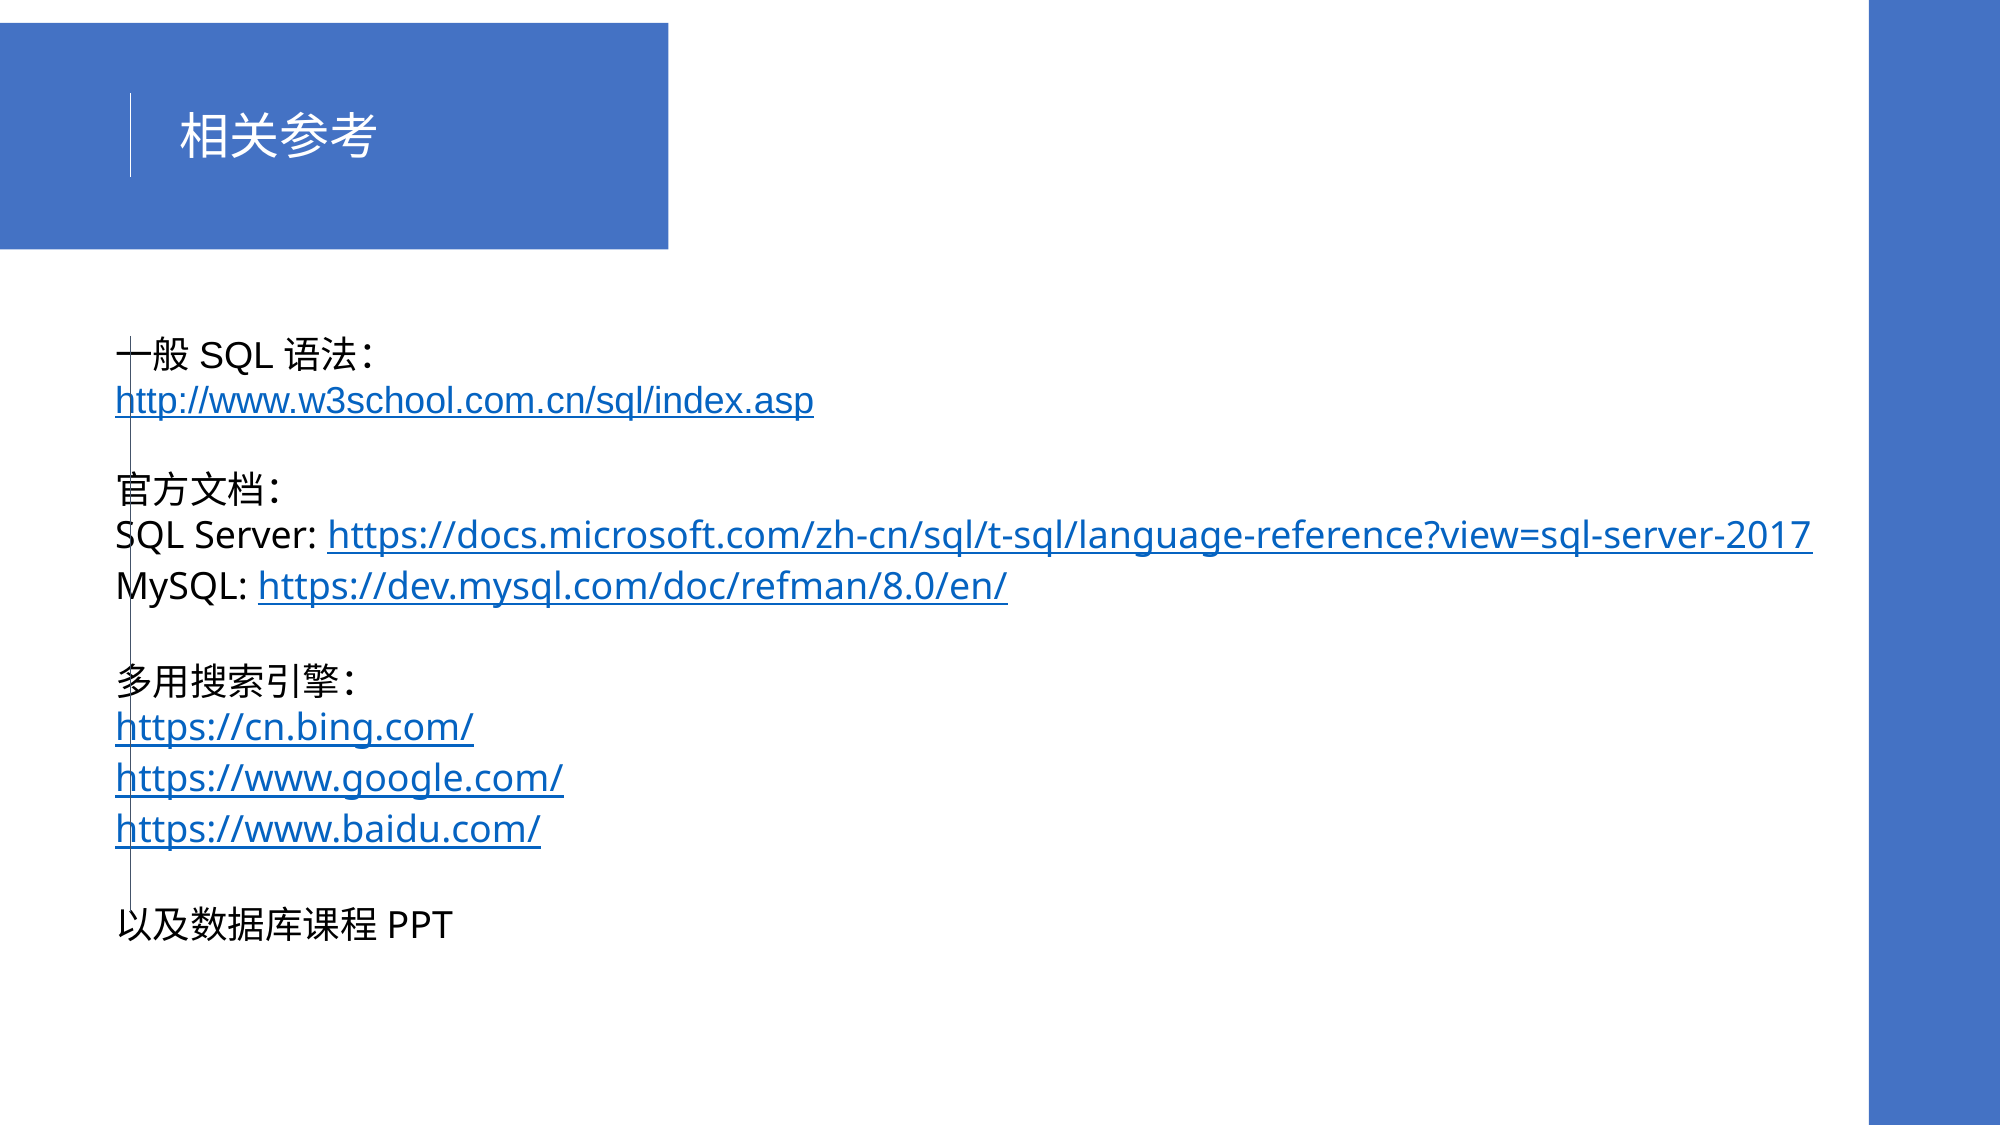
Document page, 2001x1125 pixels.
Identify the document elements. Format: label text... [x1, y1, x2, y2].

text_box 一般SQL语法： http://www.w3school.com.cn/sql/index.asp 官方文档： SQL Server: https://docs.microsoft.com/zh-cn/sql/t-sql/language-reference?view=sql-server-2017 MySQL: https://dev.mysql.com/doc/refman/8.0/en/ 多用搜索引擎： https://cn.bing.com/ https://www.google.com/ https://www.baidu.com/ 以及数据库课程PPT [100, 323, 1828, 999]
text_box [130, 93, 392, 178]
text_box [0, 22, 669, 250]
text_box [1868, 0, 2000, 1125]
